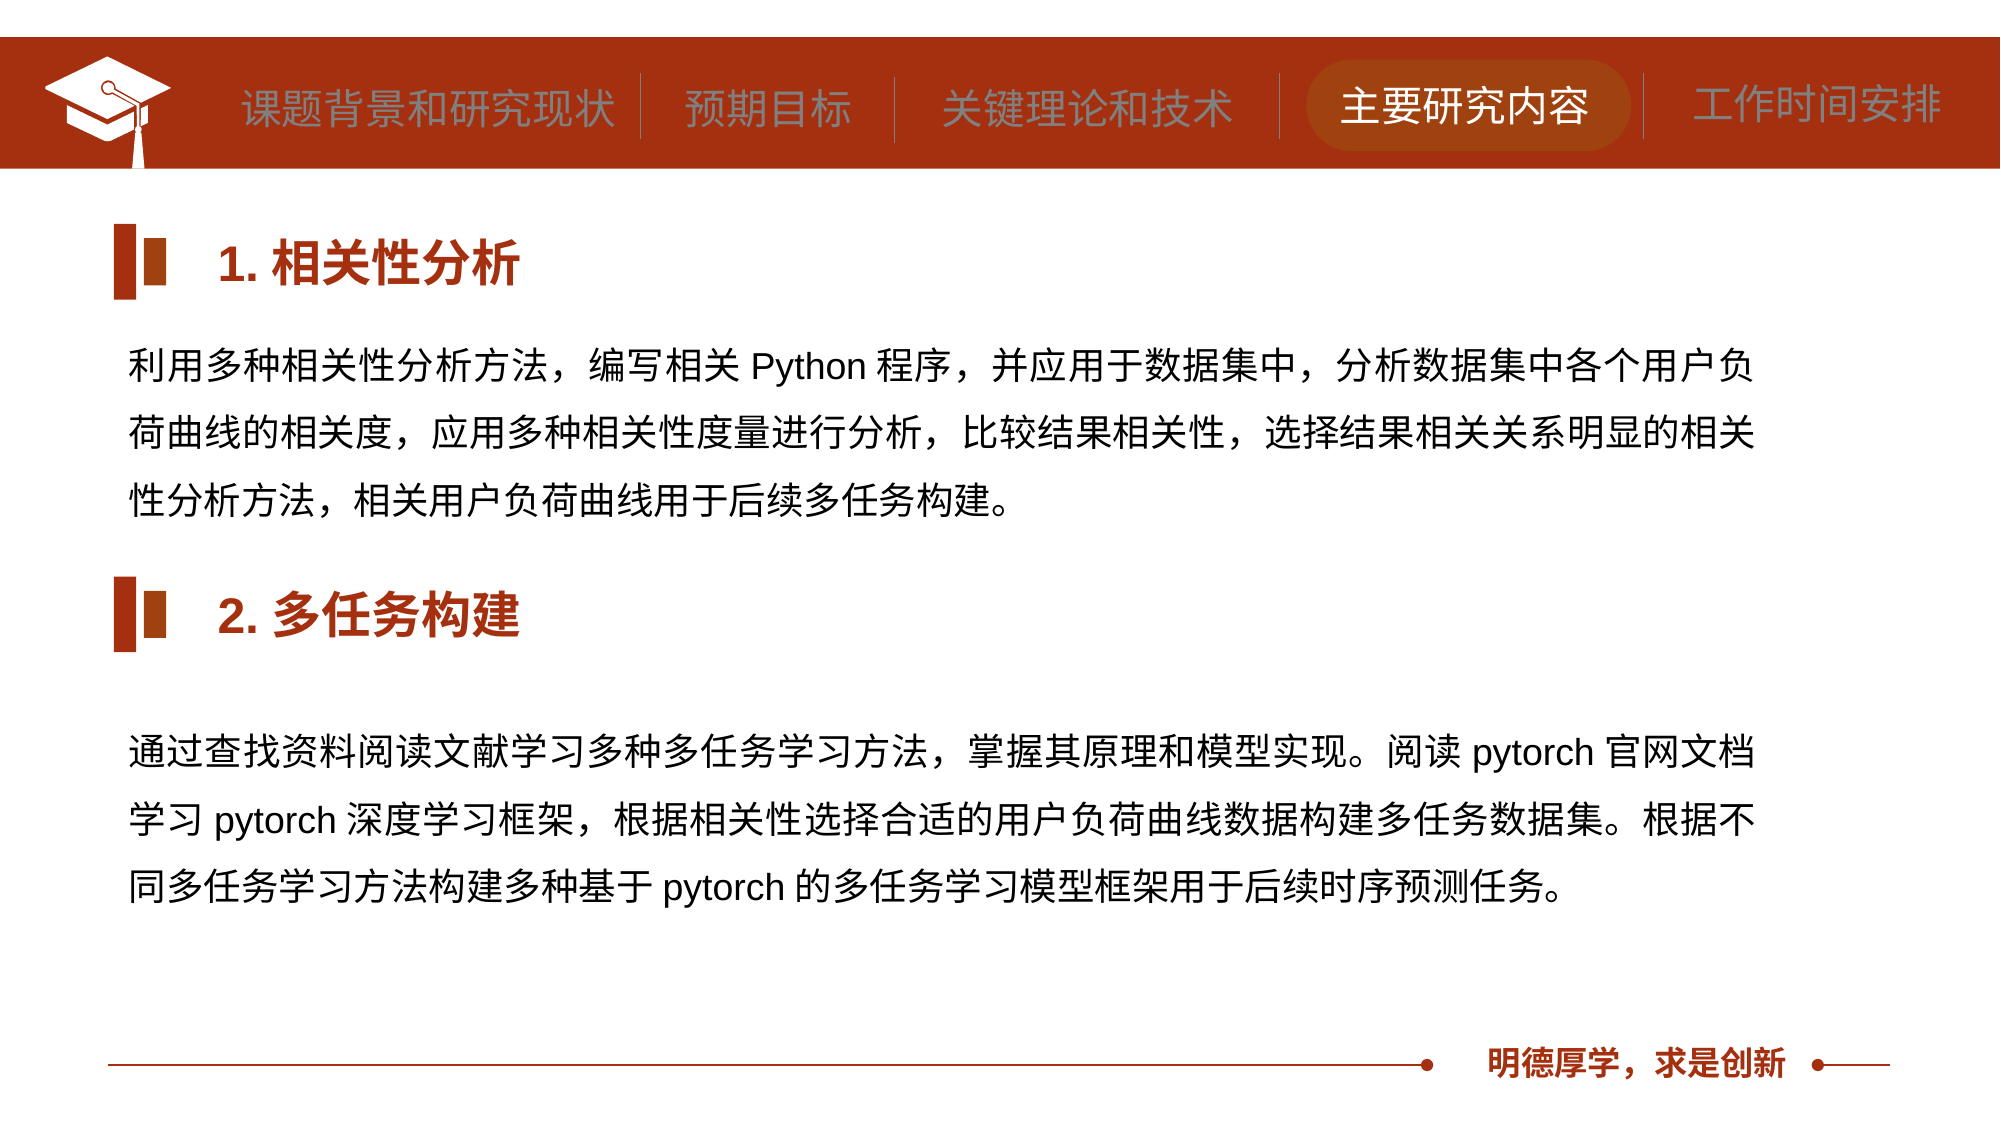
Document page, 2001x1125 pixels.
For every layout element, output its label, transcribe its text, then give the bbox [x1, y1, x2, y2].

text_box [1305, 58, 1633, 153]
text_box [143, 590, 167, 639]
text_box 课题背景和研究现状 [225, 75, 632, 140]
text_box [113, 576, 137, 653]
text_box 通过查找资料阅读文献学习多种多任务学习方法，掌握其原理和模型实现。阅读pytorch官网文档学习pytorch深度学习框架，根据相关性选择合适的用户负荷曲线数据构建多任务数据集。根据不同多任务学习方法构建多种基于pytorch的多任务学习模型框架用于后续时序预测任务。 [114, 698, 1771, 916]
text_box 工作时间安排 [1677, 70, 1958, 136]
text_box 2.多任务构建 [202, 576, 536, 652]
text_box 关键理论和技术 [927, 75, 1258, 141]
text_box [113, 223, 137, 301]
text_box 主要研究内容 [1324, 72, 1605, 138]
text_box 1.相关性分析 [202, 223, 536, 299]
text_box 利用多种相关性分析方法，编写相关Python程序，并应用于数据集中，分析数据集中各个用户负荷曲线的相关度，应用多种相关性度量进行分析，比较结果相关性，选择结果相关关系明显的相关性分析方法，相关用户负荷曲线用于后续多任务构建。 [114, 311, 1771, 529]
text_box [143, 237, 167, 286]
text_box 预期目标 [670, 75, 867, 140]
